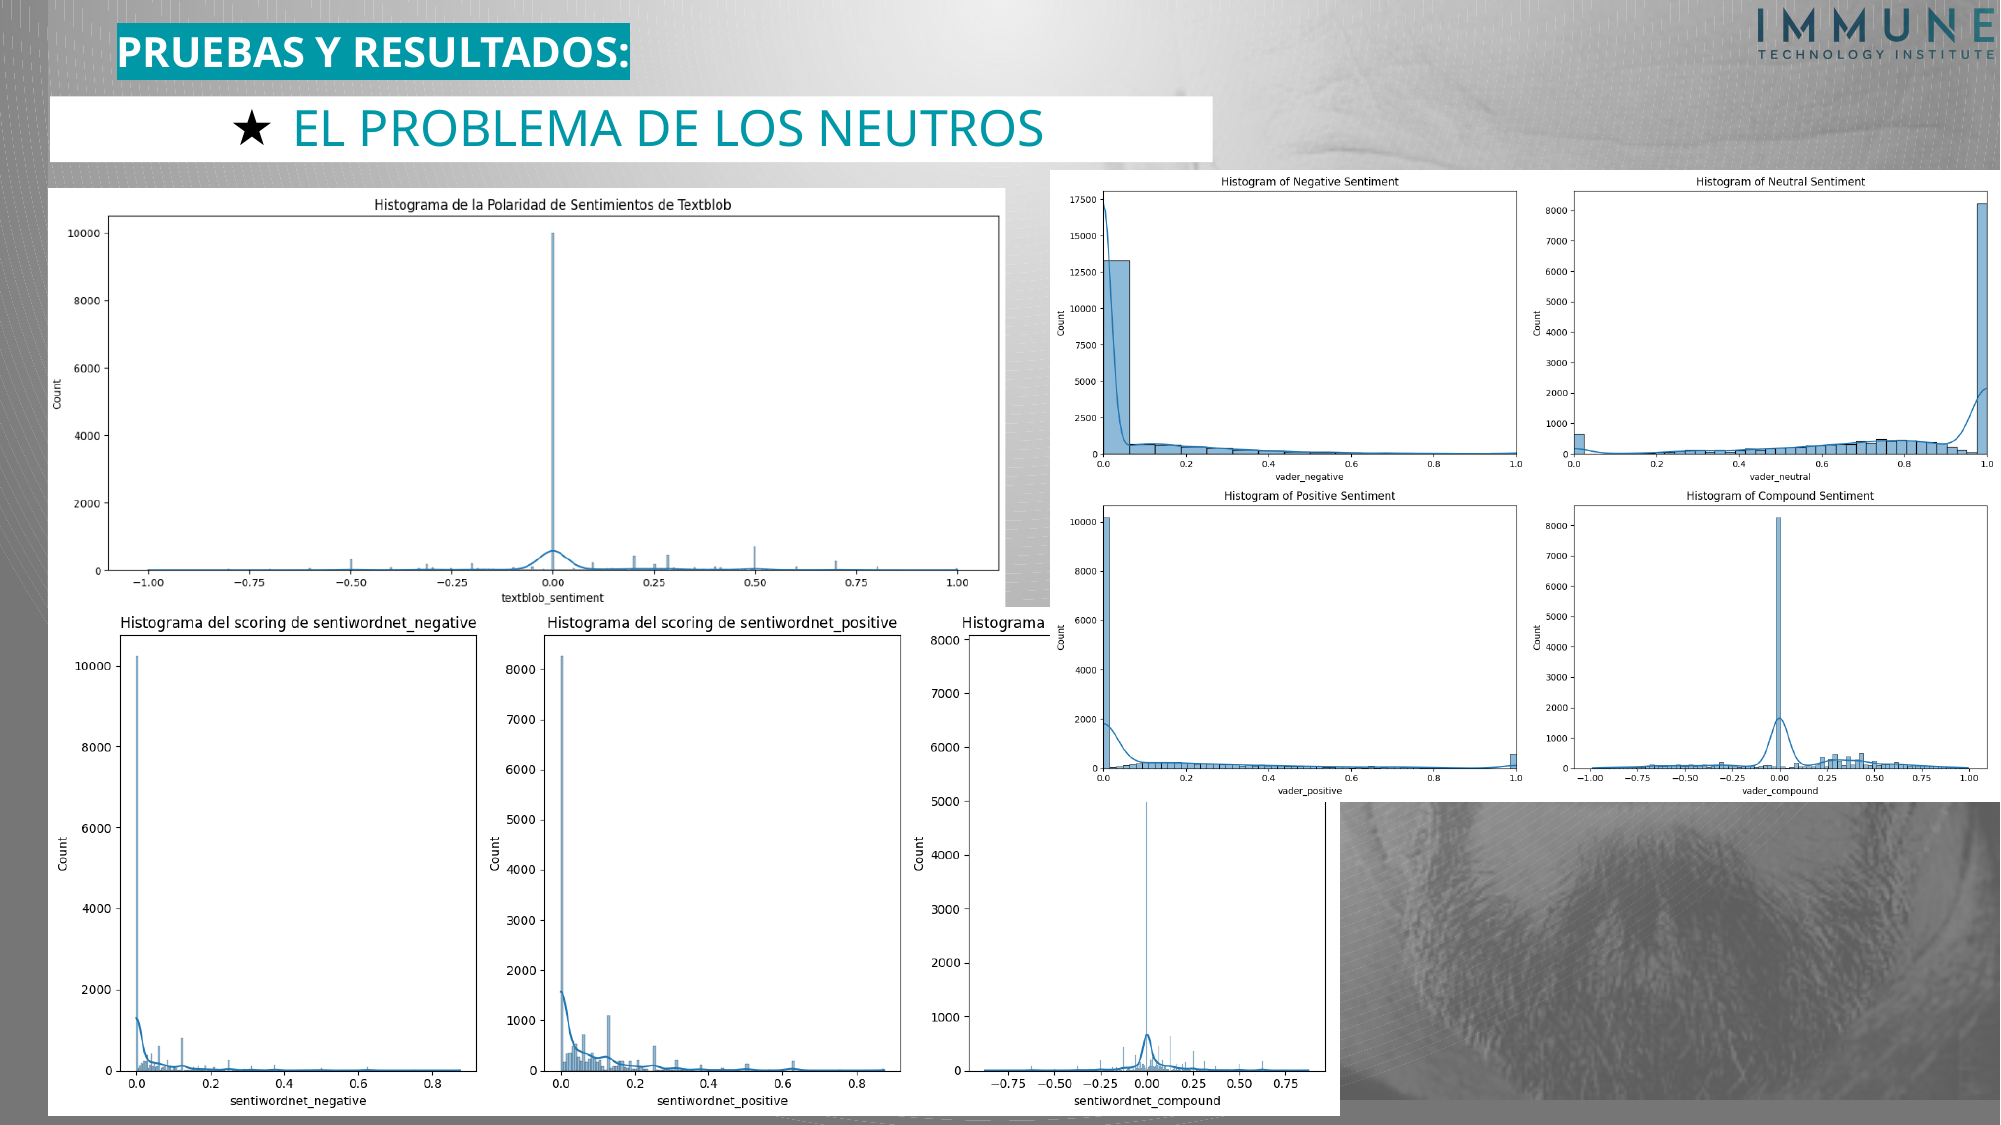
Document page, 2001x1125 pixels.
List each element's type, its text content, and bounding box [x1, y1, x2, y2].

text_box EL PROBLEMA DE LOS NEUTROS [50, 96, 1213, 163]
text_box PRUEBAS Y RESULTADOS: [116, 25, 1007, 91]
picture [1758, 7, 1994, 59]
picture [47, 170, 2000, 1116]
